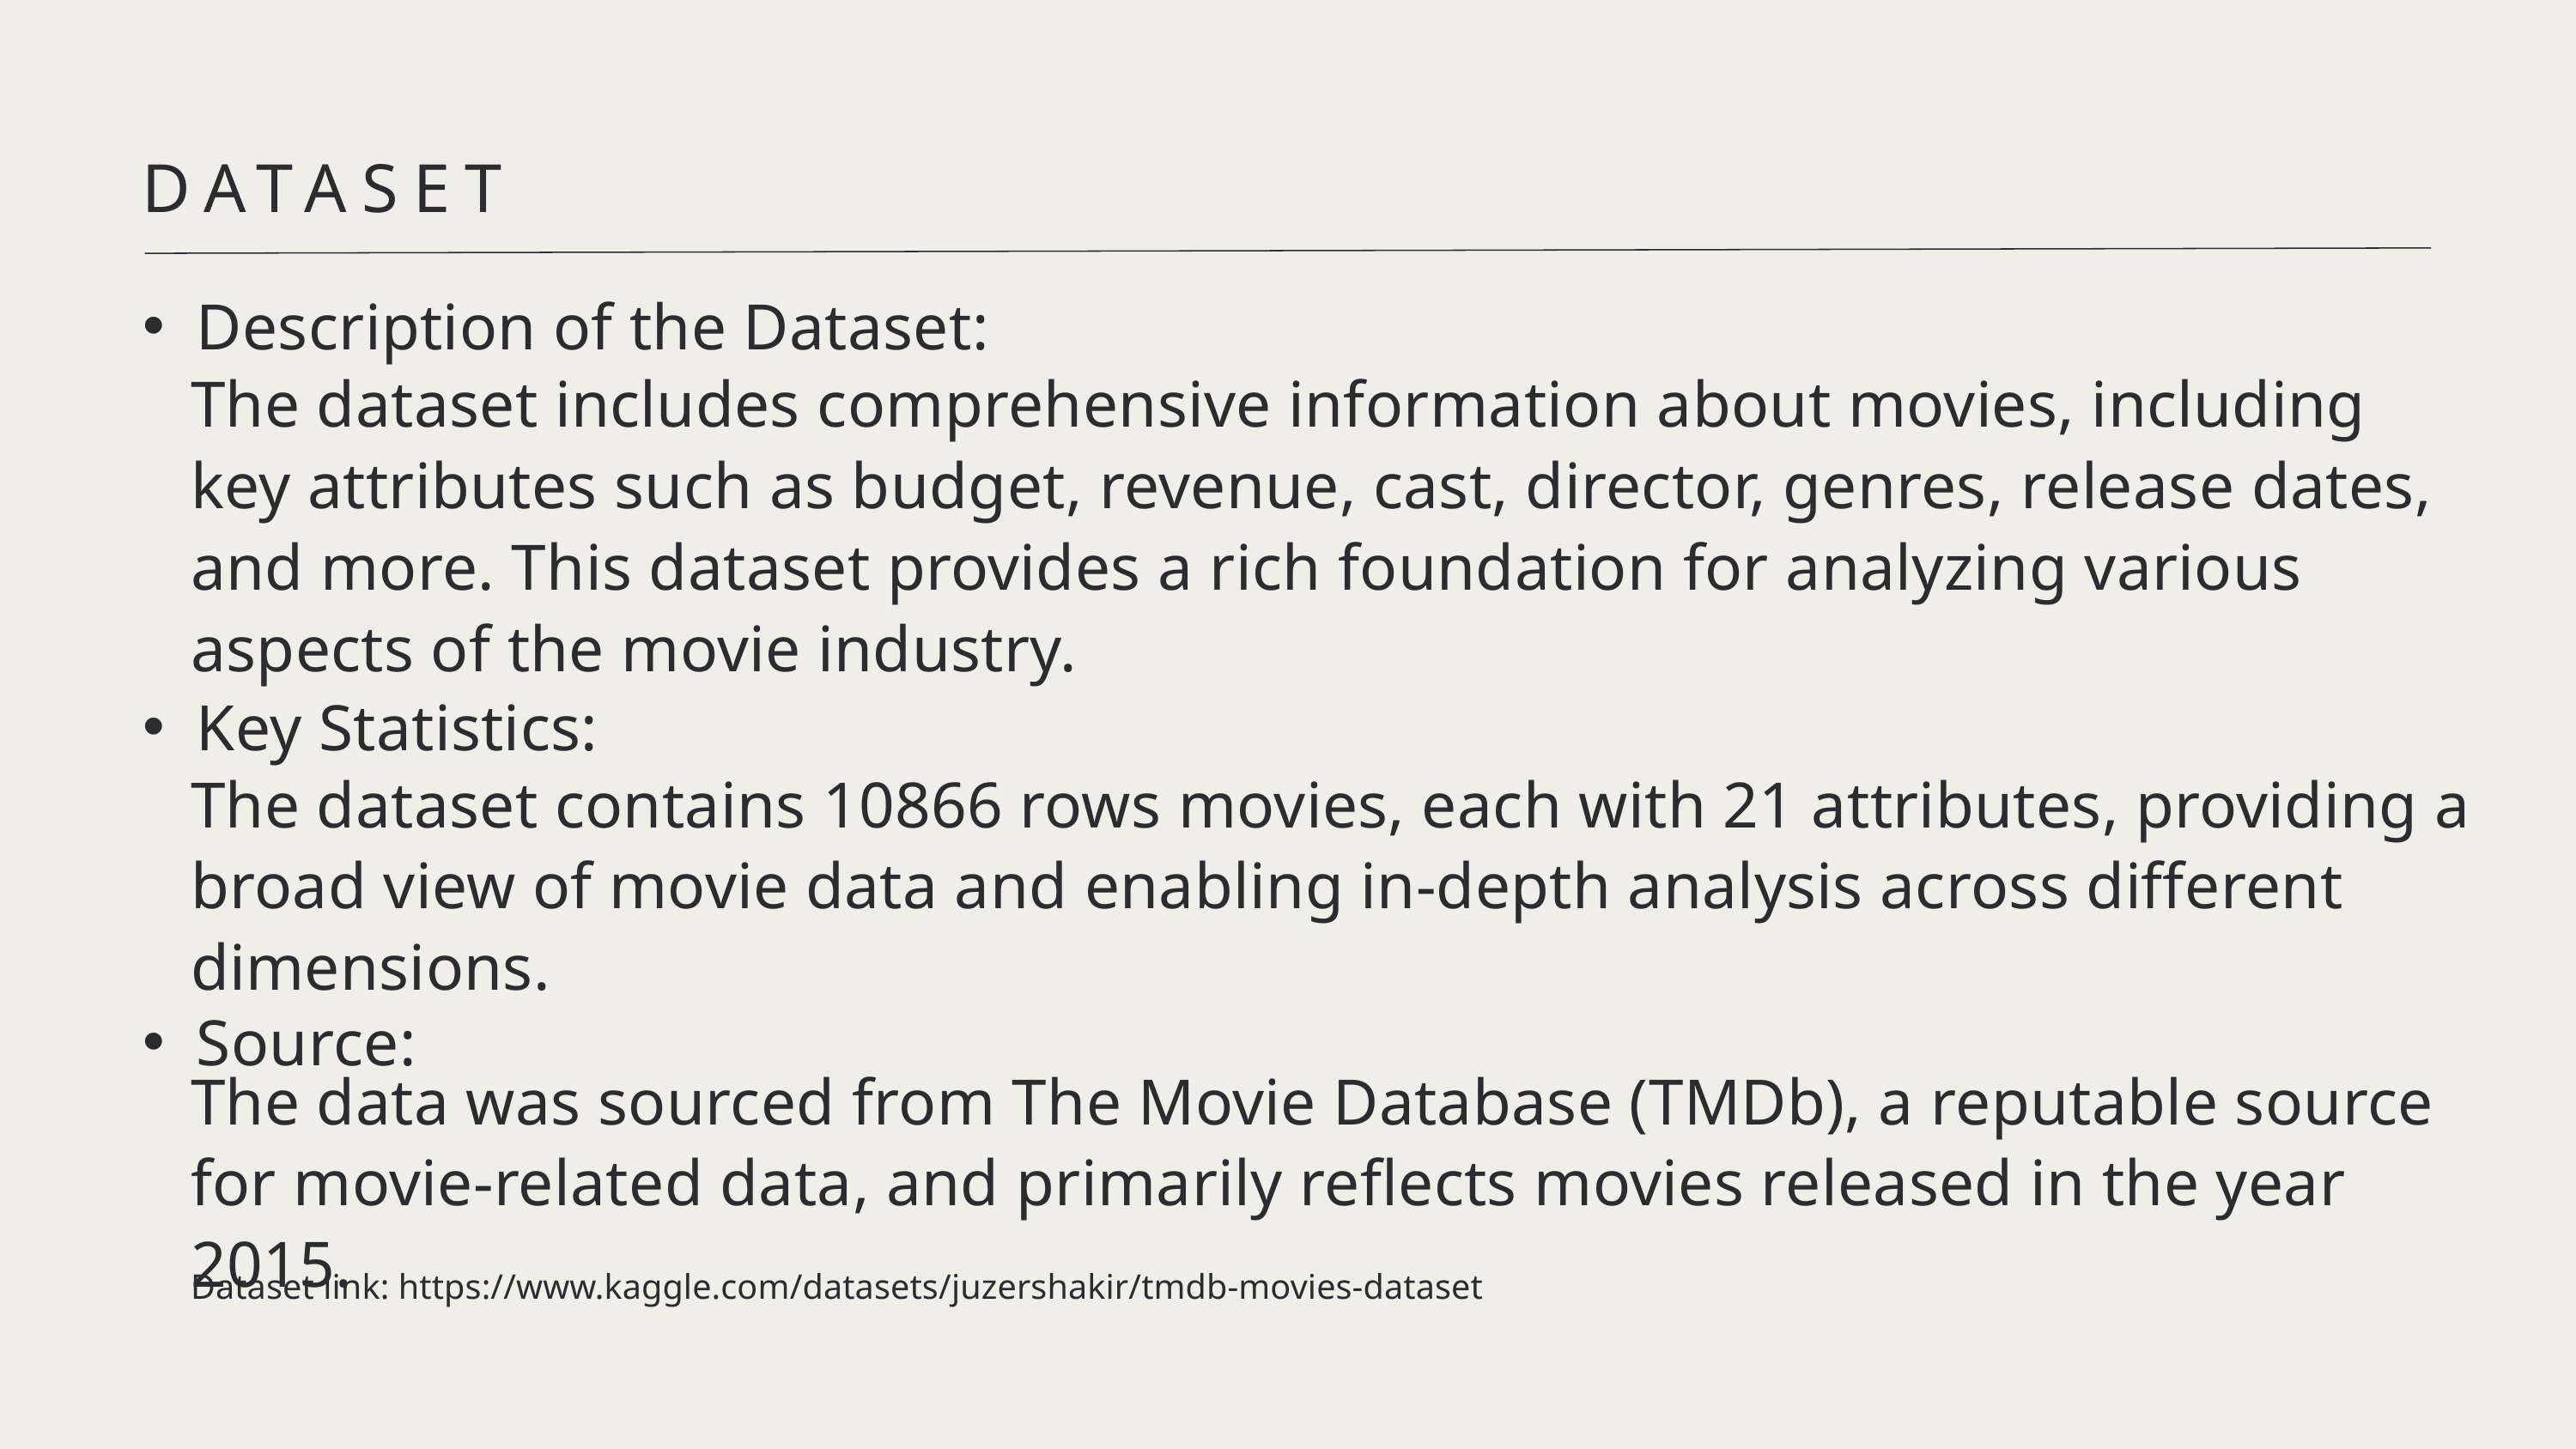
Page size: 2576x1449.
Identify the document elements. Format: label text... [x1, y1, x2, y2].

text_box The data was sourced from The Movie Database (TMDb), a reputable source for movie-related data, and primarily reflects movies released in the year 2015. [191, 1055, 2479, 1261]
text_box DATASET [142, 132, 2428, 226]
text_box Source: [89, 996, 2379, 1078]
text_box Dataset link: https://www.kaggle.com/datasets/juzershakir/tmdb-movies-dataset [191, 1261, 2479, 1306]
text_box The dataset includes comprehensive information about movies, including key attributes such as budget, revenue, cast, director, genres, release dates, and more. This dataset provides a rich foundation for analyzing various aspects of the movie industry. [191, 358, 2479, 684]
text_box The dataset contains 10866 rows movies, each with 21 attributes, providing a broad view of movie data and enabling in-depth analysis across different dimensions. [191, 758, 2479, 1003]
text_box Description of the Dataset: [89, 281, 2379, 363]
text_box Key Statistics: [89, 682, 2379, 764]
